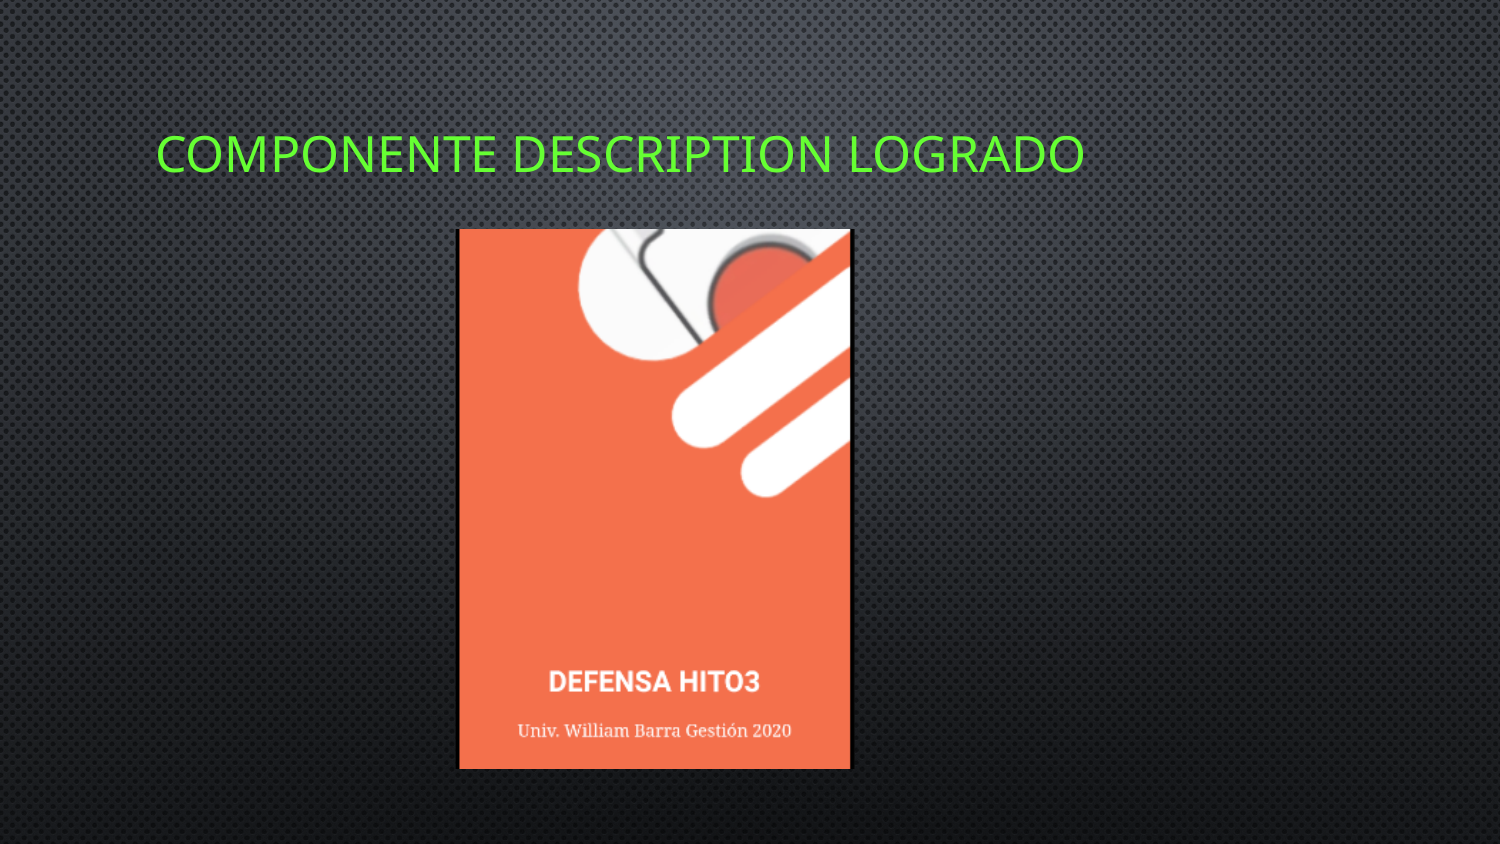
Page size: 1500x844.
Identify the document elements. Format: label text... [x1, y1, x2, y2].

picture [455, 228, 855, 769]
title Componente description logrado [140, 75, 1360, 230]
